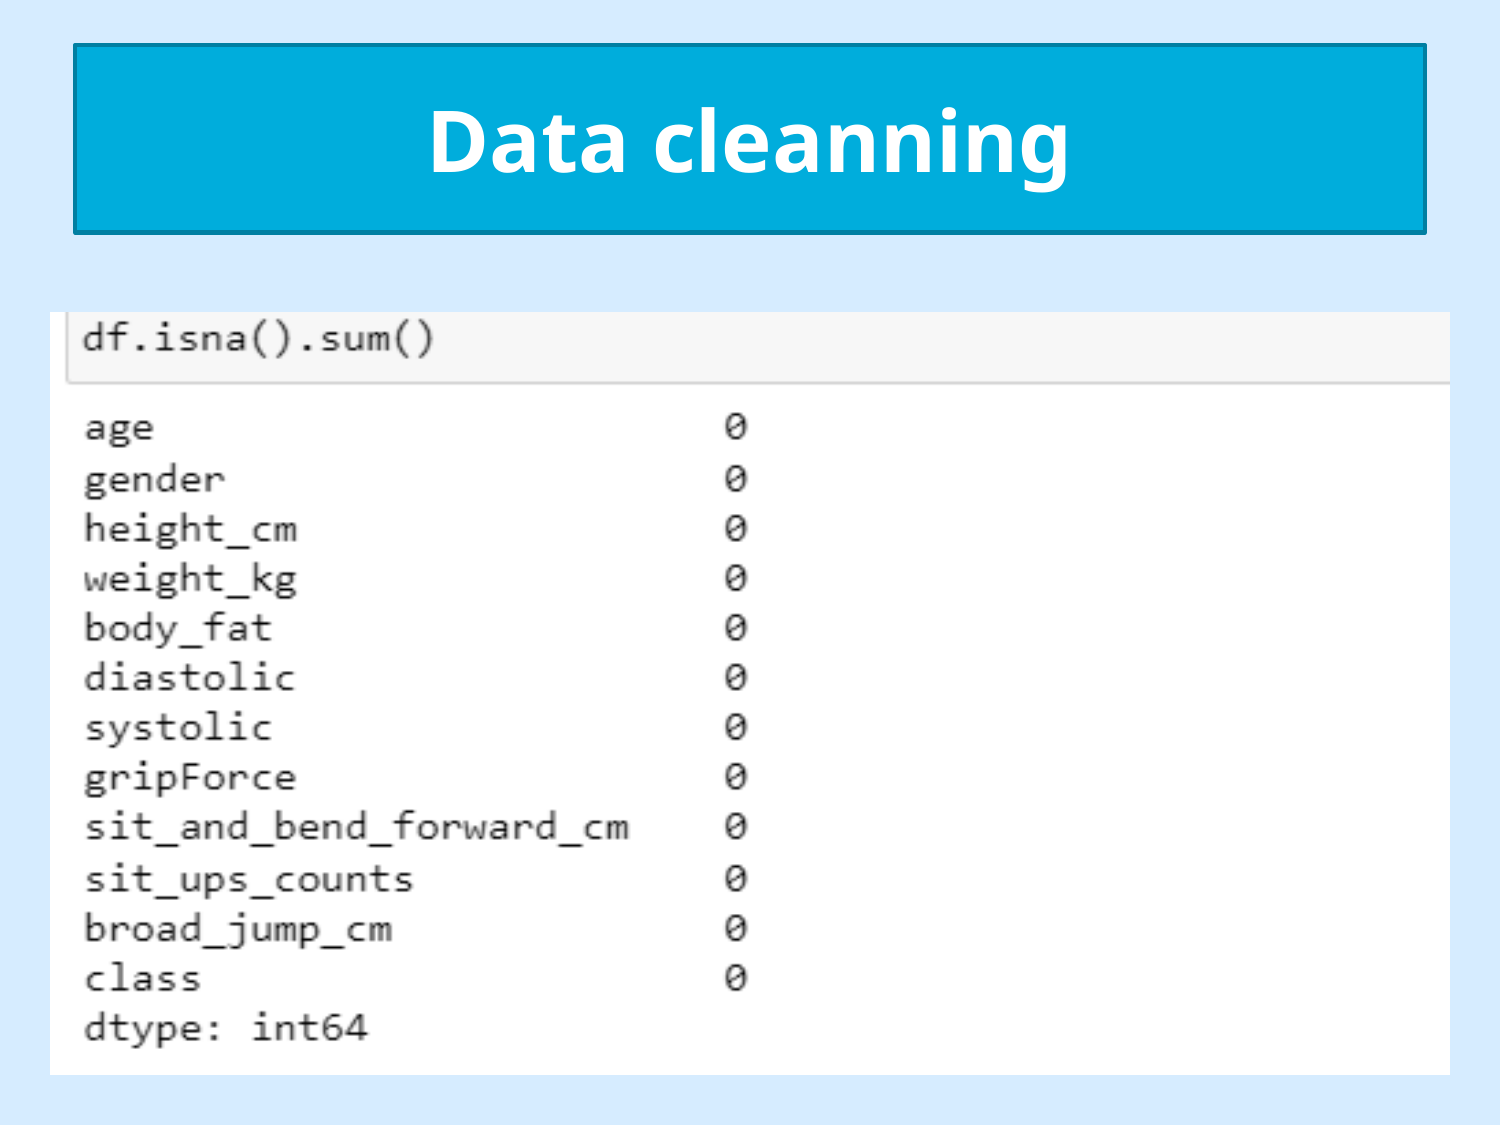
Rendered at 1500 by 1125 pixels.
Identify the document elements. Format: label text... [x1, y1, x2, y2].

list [49, 312, 1451, 1076]
title Data cleanning [73, 43, 1427, 235]
